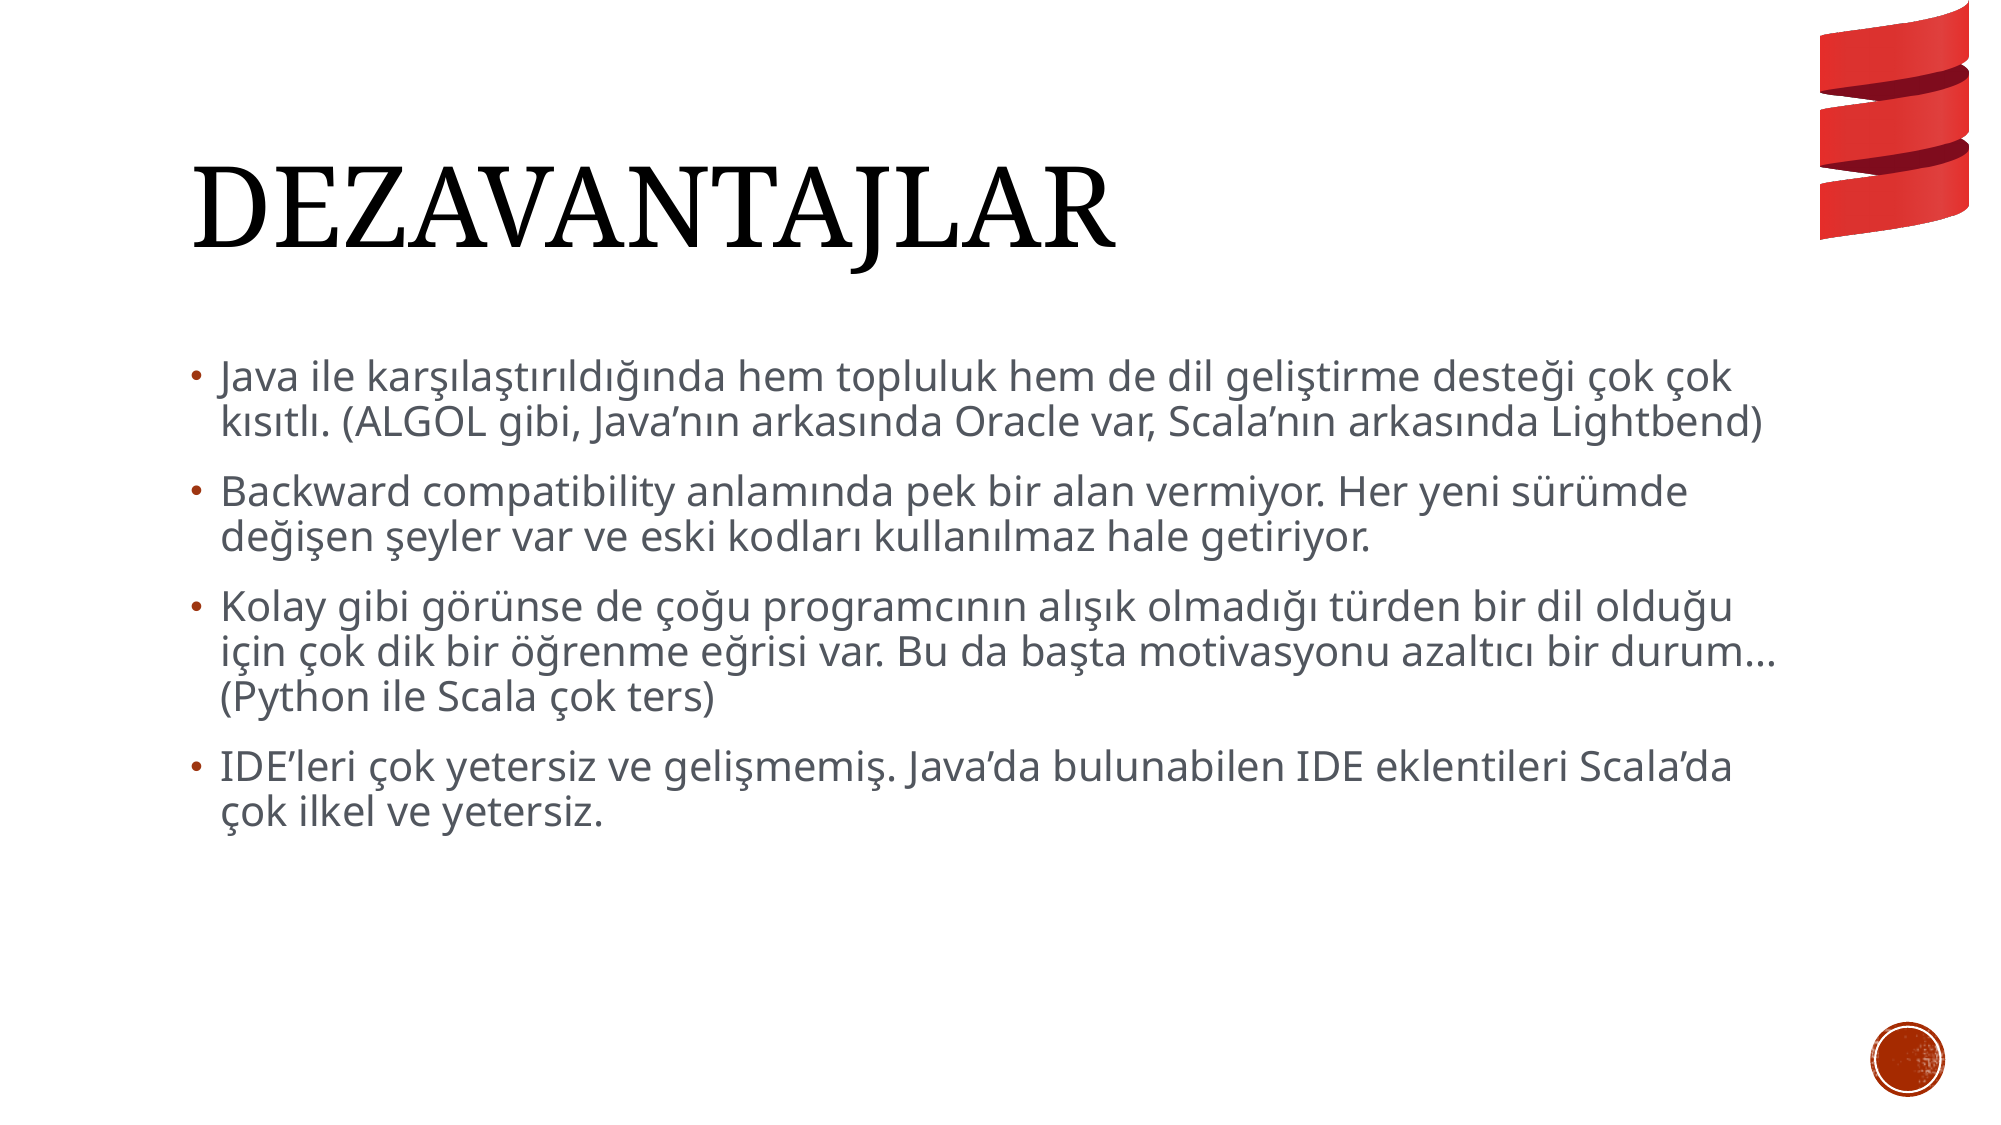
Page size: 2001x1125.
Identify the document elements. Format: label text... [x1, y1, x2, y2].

title Dezavantajlar [175, 79, 1826, 344]
list Java ile karşılaştırıldığında hem topluluk hem de dil geliştirme desteği çok çok kısıtlı. (ALGOL gibi, Java’nın arkasında Oracle var, Scala’nın arkasında Lightbend) Backward compatibility anlamında pek bir alan vermiyor. Her yeni sürümde değişen şeyler var ve eski kodları kullanılmaz hale getiriyor. Kolay gibi görünse de çoğu programcının alışık olmadığı türden bir dil olduğu için çok dik bir öğrenme eğrisi var. Bu da başta motivasyonu azaltıcı bir durum… (Python ile Scala çok ters) IDE’leri çok yetersiz ve gelişmemiş. Java’da bulunabilen IDE eklentileri Scala’da çok ilkel ve yetersiz. [175, 348, 1826, 1013]
picture [1820, 0, 1969, 240]
